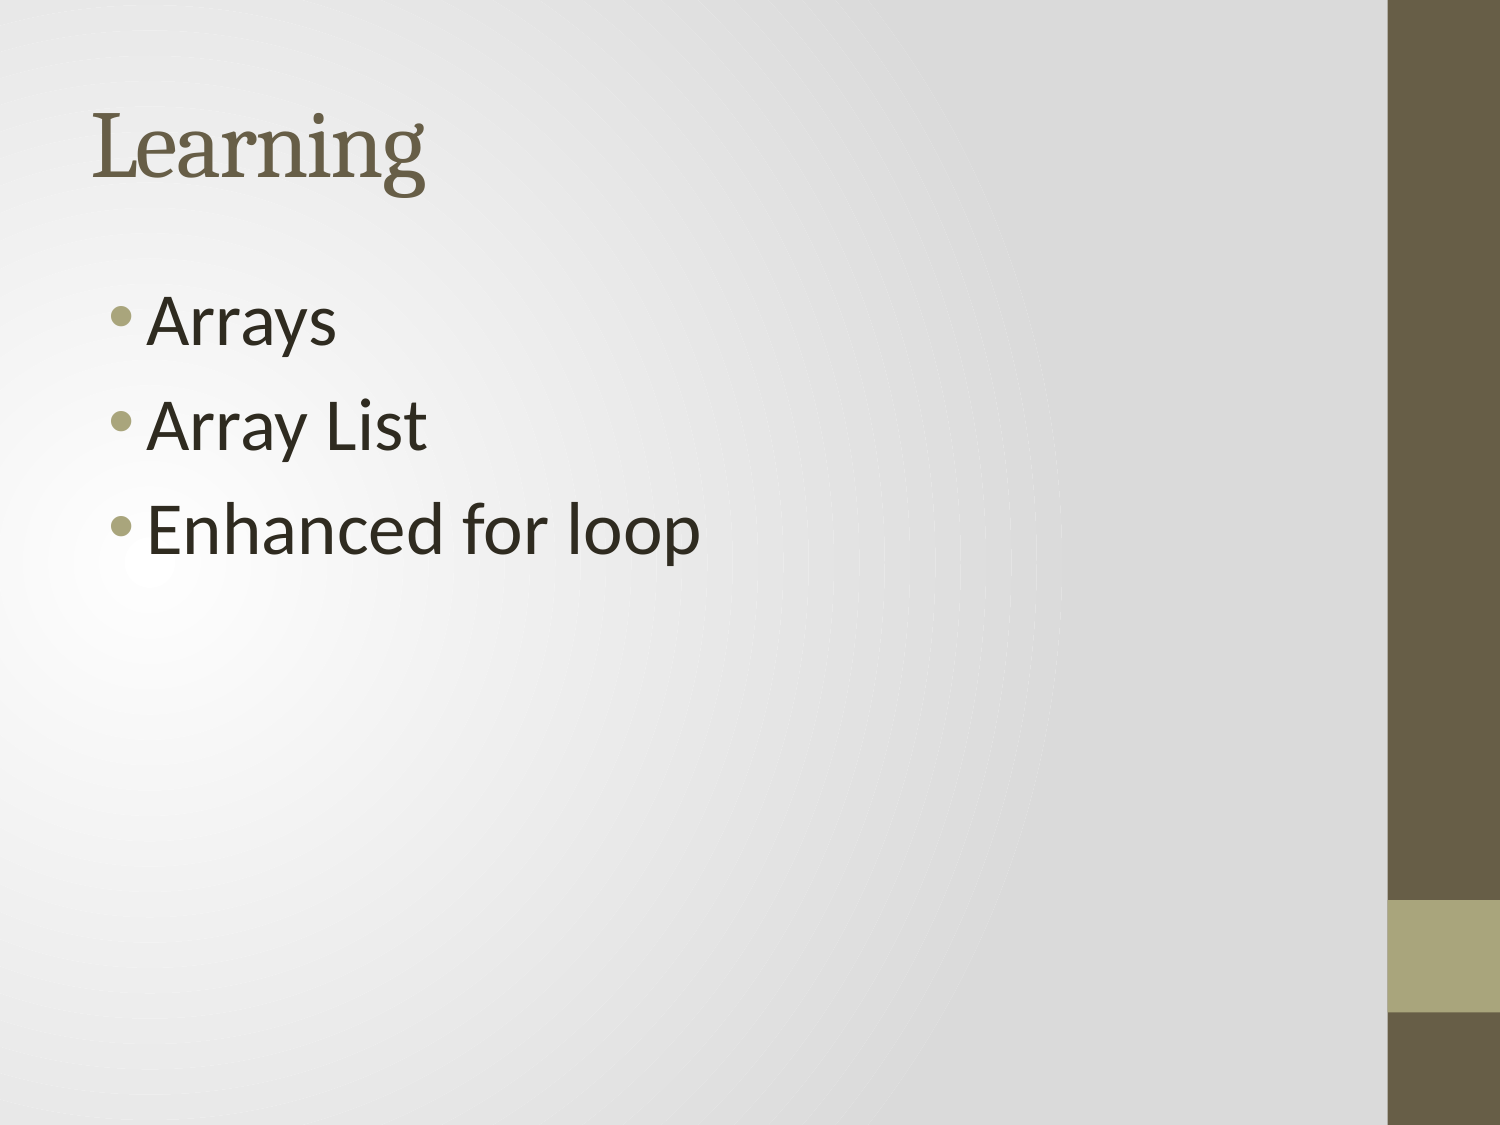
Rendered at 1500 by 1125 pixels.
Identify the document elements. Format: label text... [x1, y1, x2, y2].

list Arrays Array List Enhanced for loop [75, 262, 1325, 1050]
title Learning [75, 45, 1325, 233]
